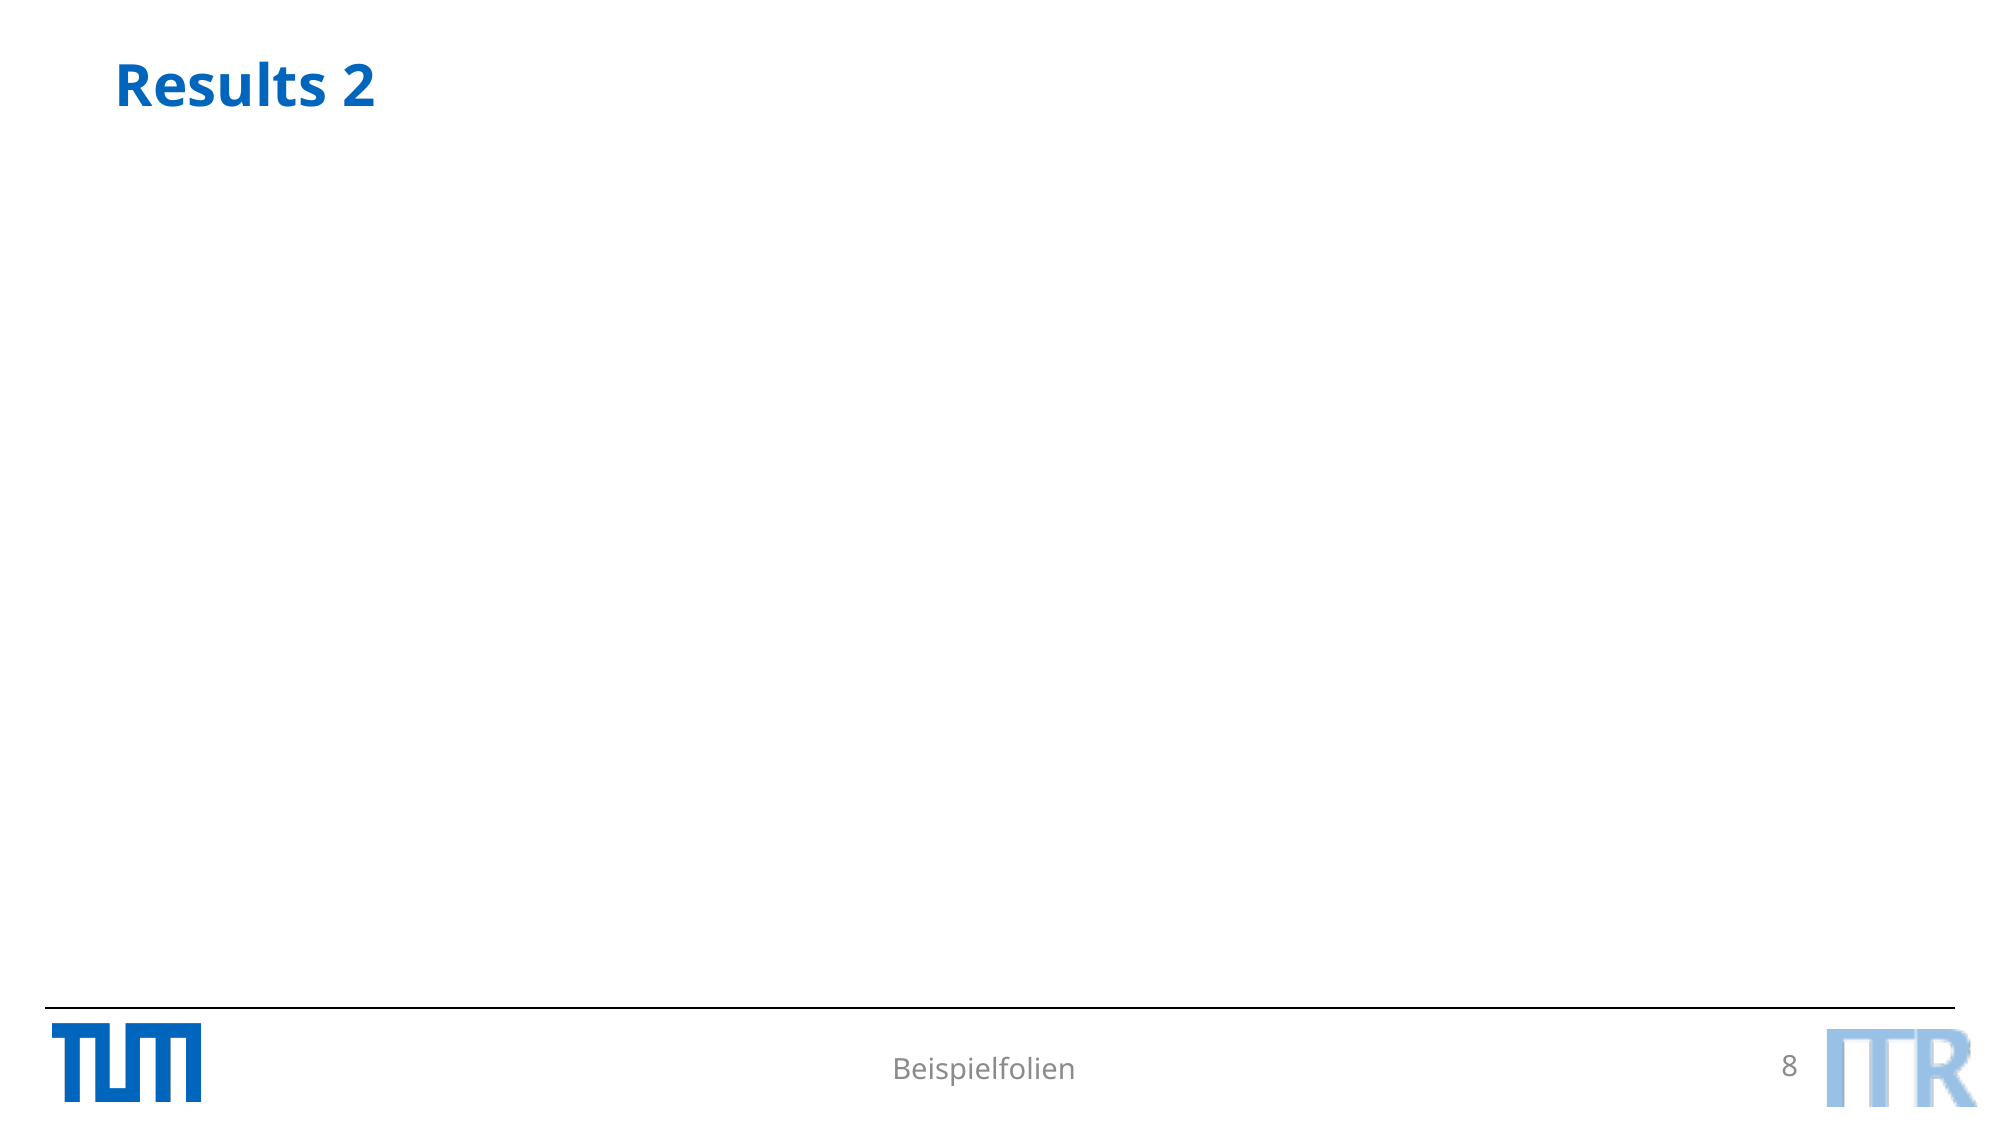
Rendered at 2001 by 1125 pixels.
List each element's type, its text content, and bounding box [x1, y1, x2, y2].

title Results 2 [99, 23, 1532, 143]
slide_number 8 [1629, 1036, 1814, 1097]
picture [52, 1023, 201, 1102]
footer Beispielfolien [338, 1037, 1630, 1099]
